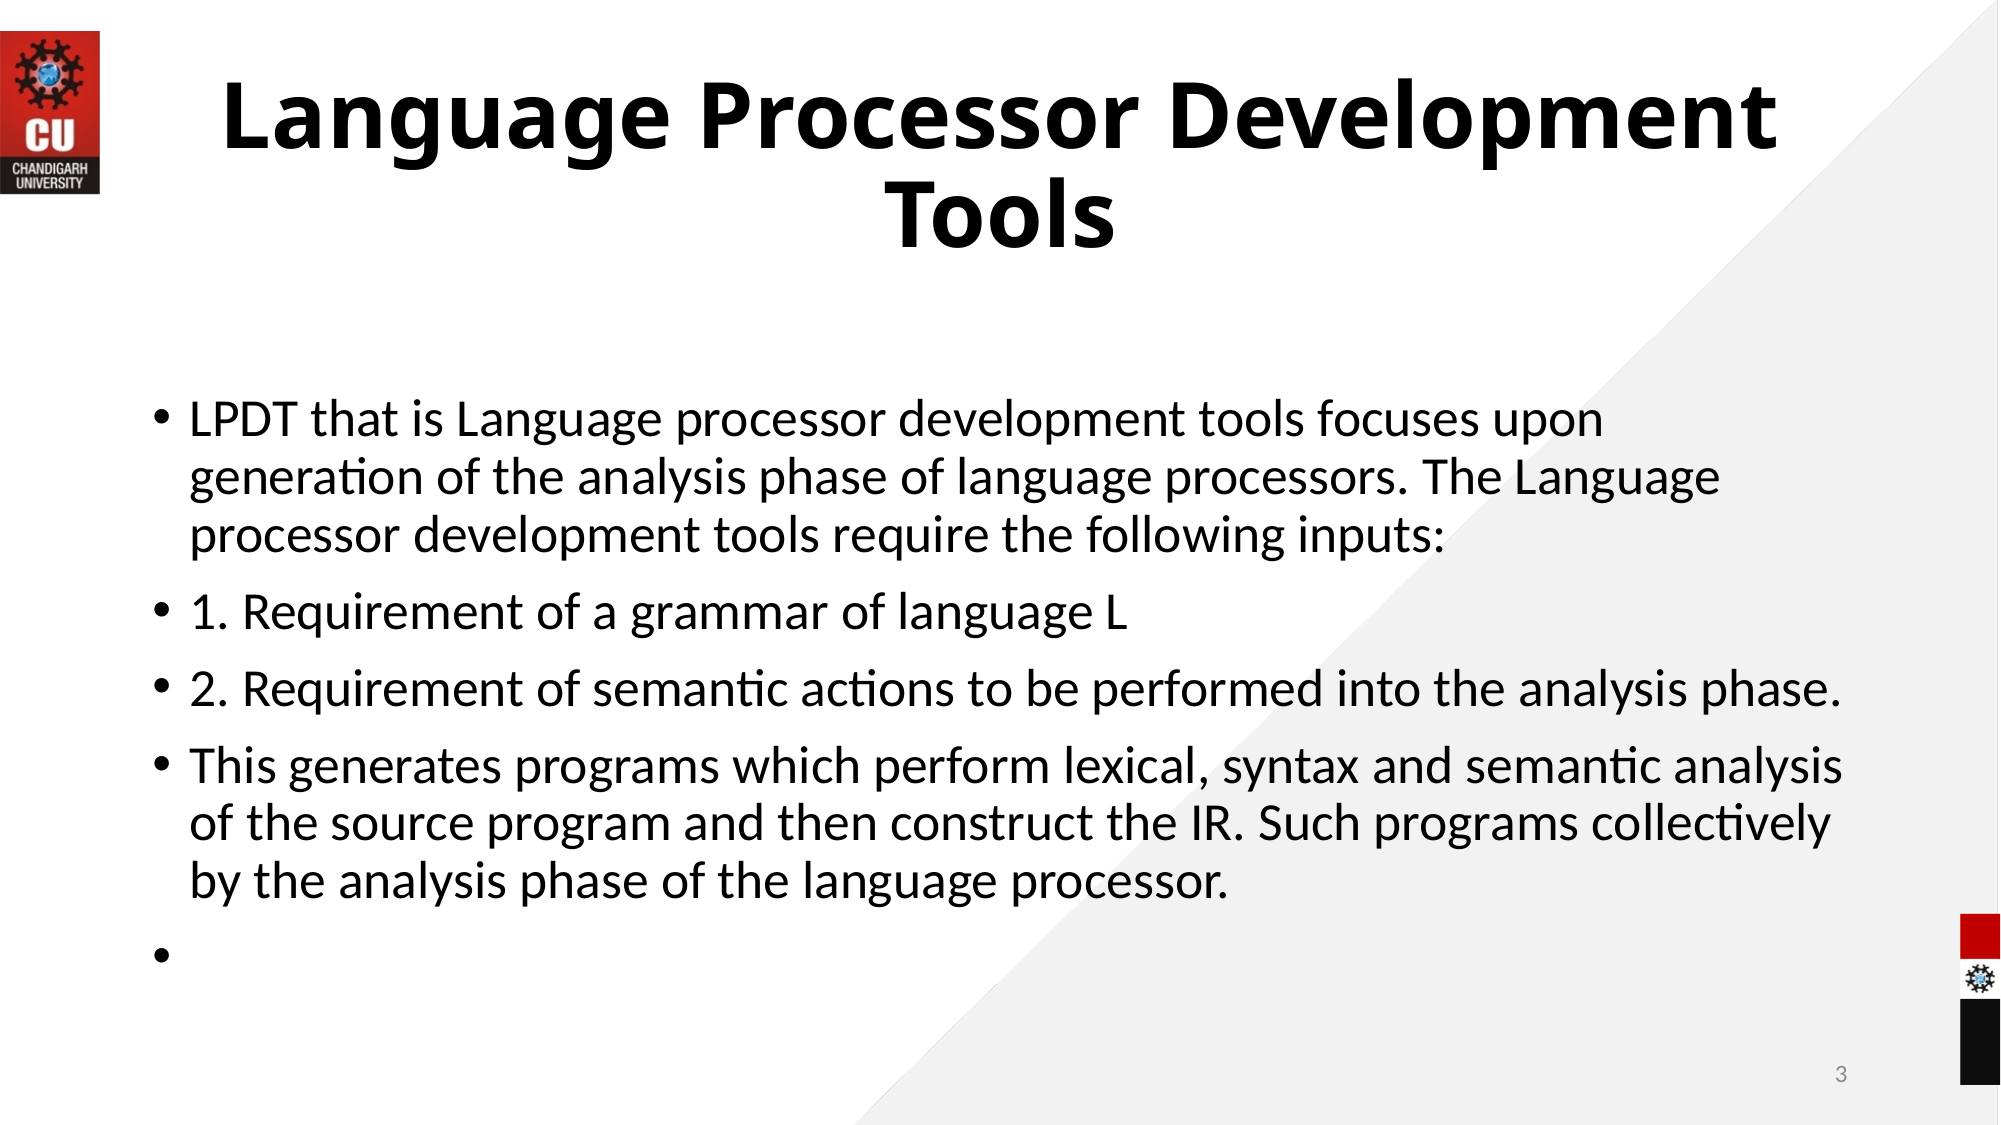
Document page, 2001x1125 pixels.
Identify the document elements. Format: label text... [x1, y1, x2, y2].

list LPDT that is Language processor development tools focuses upon generation of the analysis phase of language processors. The Language processor development tools require the following inputs: 1. Requirement of a grammar of language L 2. Requirement of semantic actions to be performed into the analysis phase. This generates programs which perform lexical, syntax and semantic analysis of the source program and then construct the IR. Such programs collectively by the analysis phase of the language processor. [137, 299, 1863, 1014]
picture [0, 0, 2001, 1125]
title Language Processor Development Tools [137, 59, 1863, 278]
slide_number 3 [1412, 1042, 1863, 1103]
